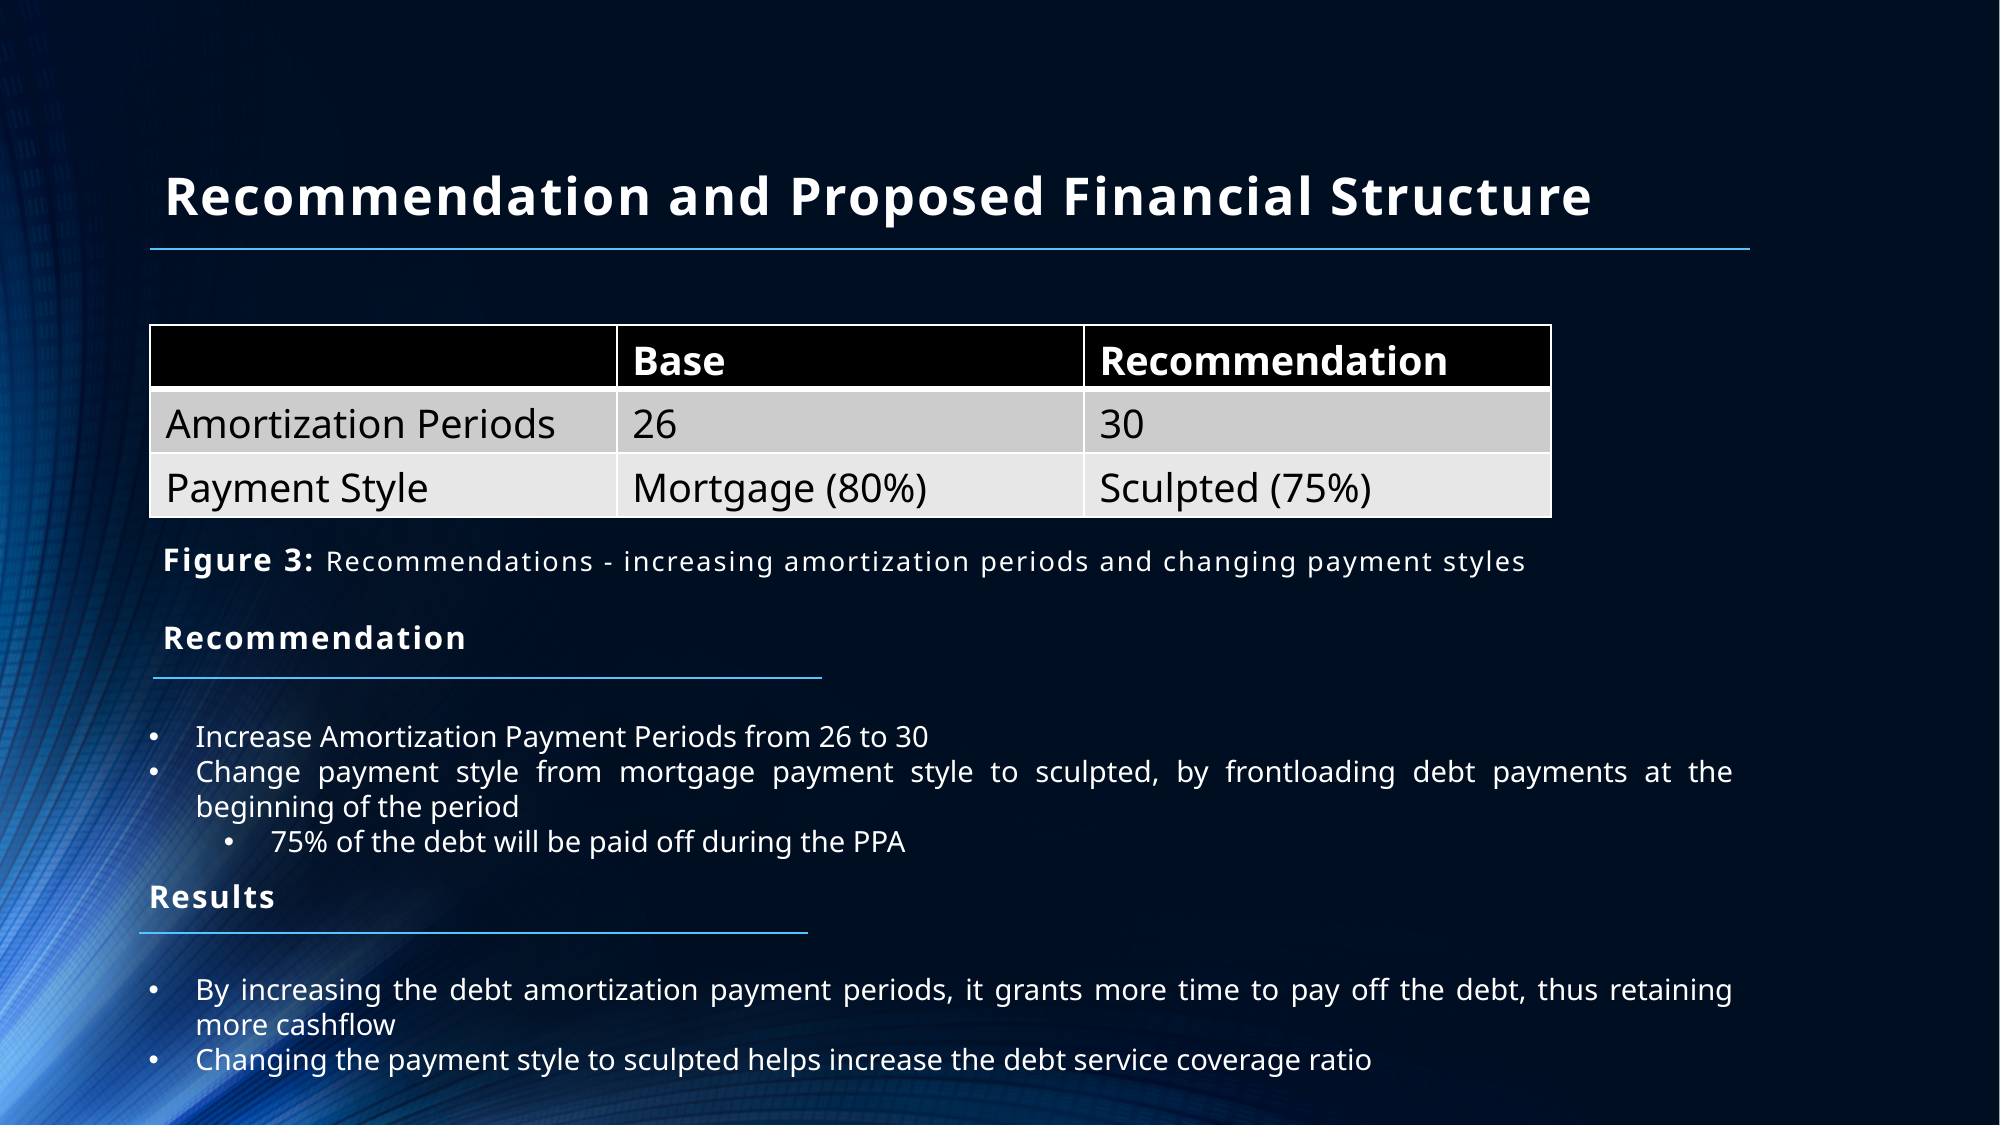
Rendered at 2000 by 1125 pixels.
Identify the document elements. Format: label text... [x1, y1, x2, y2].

table_cell Sculpted (75%) [1085, 454, 1550, 516]
table_cell 26 [618, 392, 1083, 452]
title Recommendation and Proposed Financial Structure [149, 162, 1650, 248]
text_box By increasing the debt amortization payment periods, it grants more time to pay off the debt, thus retaining more cashflow Changing the payment style to sculpted helps increase the debt service coverage ratio [133, 964, 1750, 1084]
table_cell Payment Style [151, 454, 616, 516]
table_header Base [618, 326, 1083, 386]
text_box Figure 3: Recommendations - increasing amortization periods and changing payment styles [147, 537, 1573, 600]
table_header Recommendation [1085, 326, 1550, 386]
text_box Recommendation [147, 615, 820, 678]
table_cell Amortization Periods [151, 392, 616, 452]
table_cell Mortgage (80%) [618, 454, 1083, 516]
table_cell 30 [1085, 392, 1550, 452]
picture [0, 0, 2000, 1125]
text_box Increase Amortization Payment Periods from 26 to 30 Change payment style from mortgage payment style to sculpted, by frontloading debt payments at the beginning of the period 75% of the debt will be paid off during the PPA [133, 711, 1750, 866]
table_header [151, 326, 616, 386]
text_box Results [133, 870, 806, 934]
